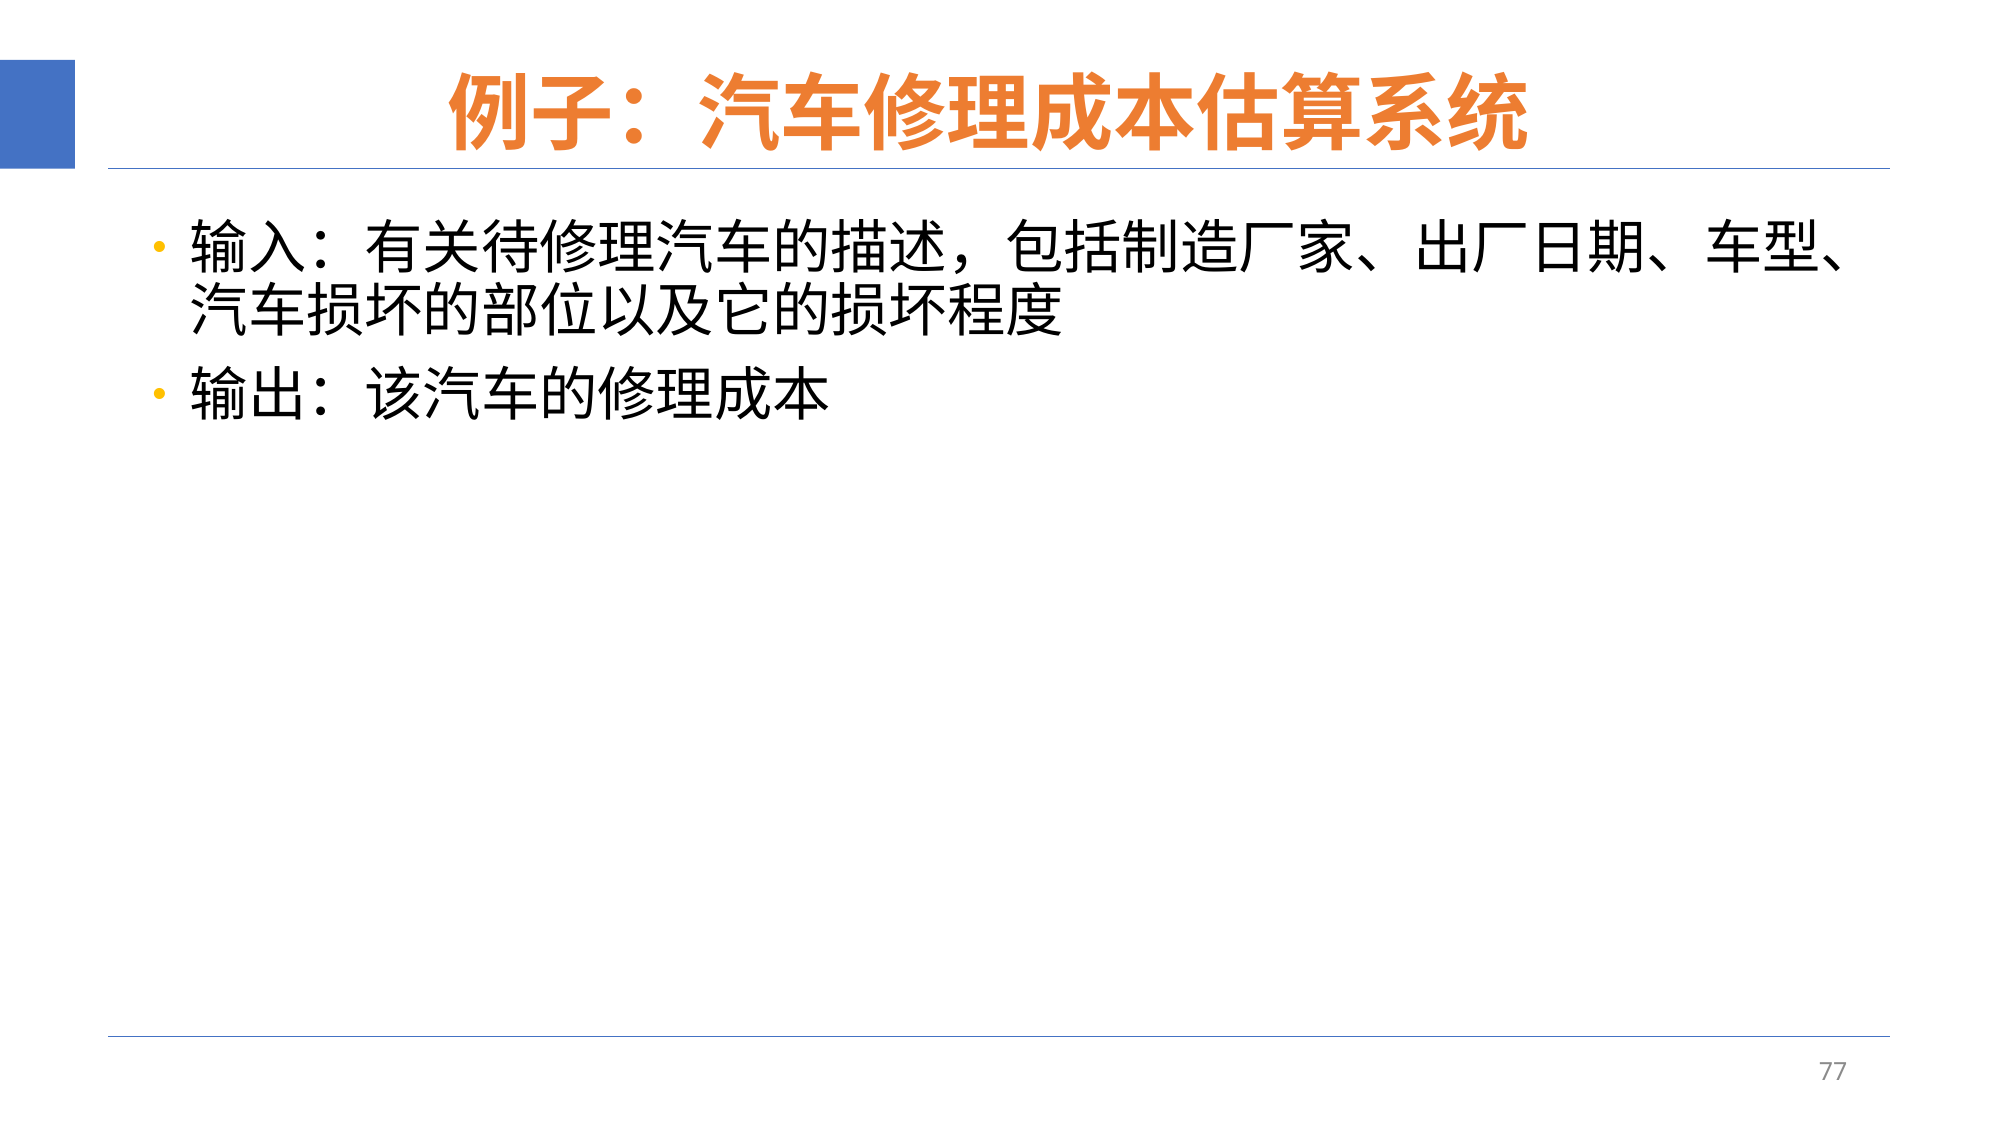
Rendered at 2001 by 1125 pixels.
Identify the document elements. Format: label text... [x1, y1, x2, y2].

list 输入：有关待修理汽车的描述，包括制造厂家、出厂日期、车型、汽车损坏的部位以及它的损坏程度 输出：该汽车的修理成本 [137, 210, 1863, 1014]
title 例子：汽车修理成本估算系统 [136, 50, 1862, 179]
slide_number 77 [1412, 1042, 1863, 1103]
